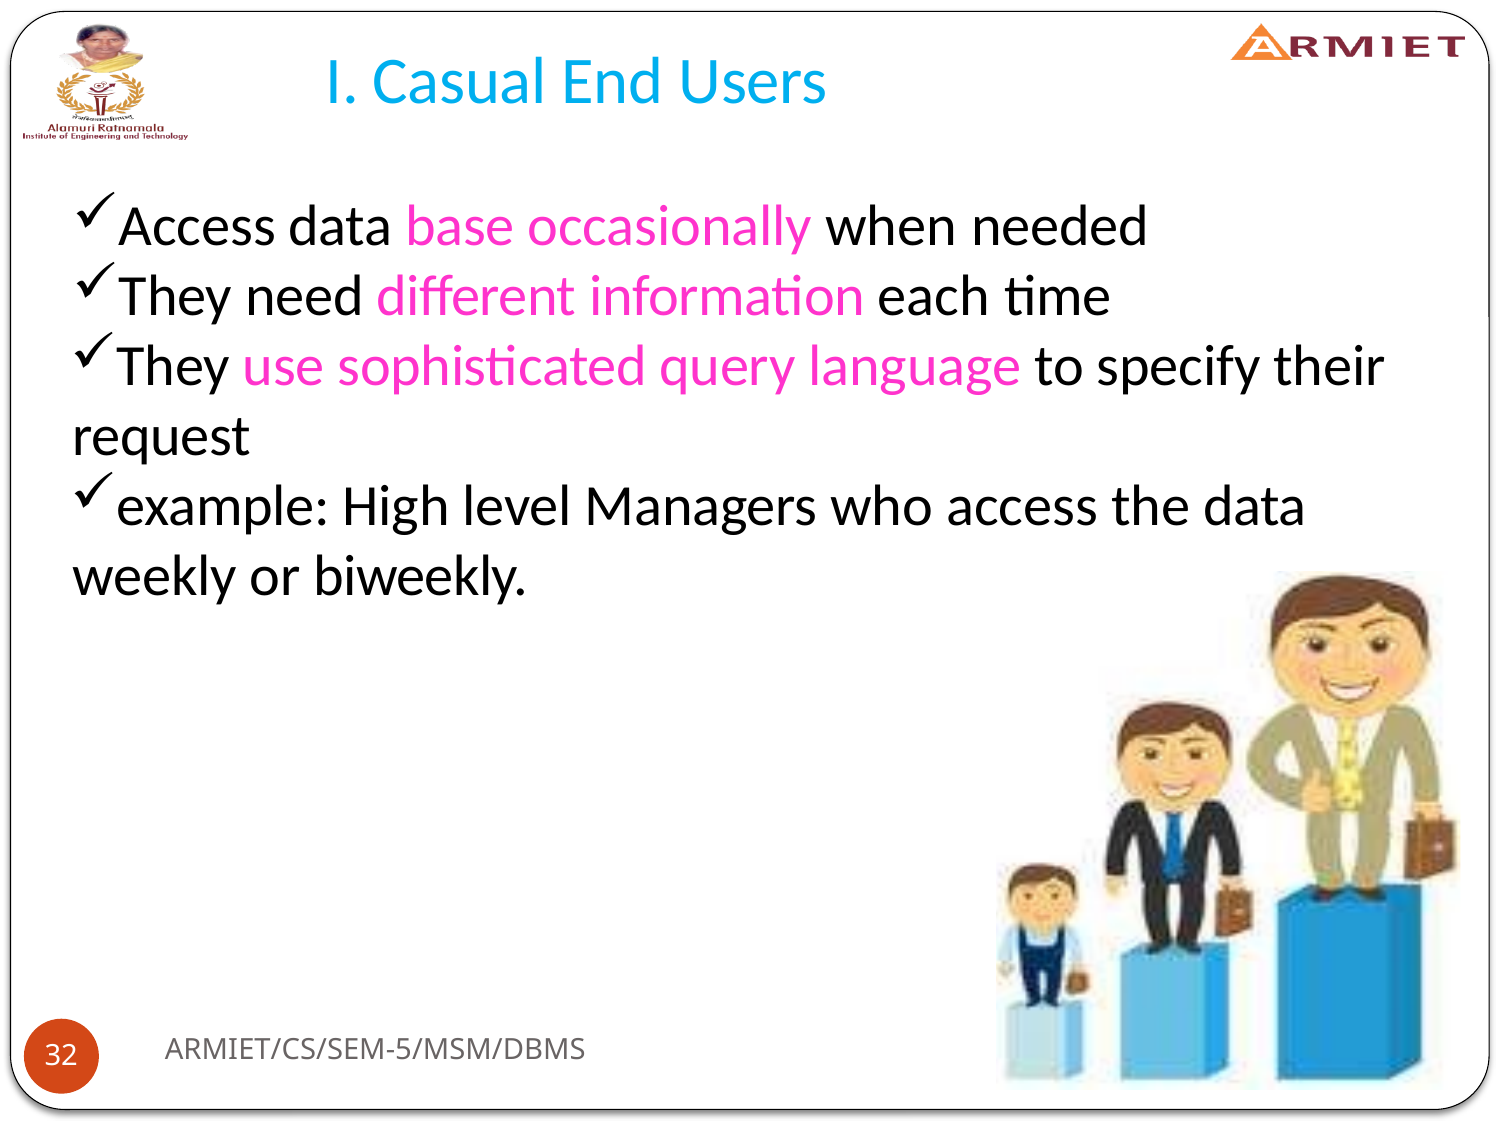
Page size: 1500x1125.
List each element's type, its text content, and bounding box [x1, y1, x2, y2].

picture [1230, 23, 1466, 61]
text_box I. Casual End Users Access data base occasionally when needed They need different information each time They use sophisticated query language to specify their request example: High level Managers who access the data weekly or biweekly. [70, 35, 1402, 608]
footer ARMIET/CS/SEM-5/MSM/DBMS [150, 1012, 800, 1088]
picture [23, 23, 188, 141]
text_box [996, 571, 1461, 1090]
slide_number 32 [23, 1018, 99, 1094]
